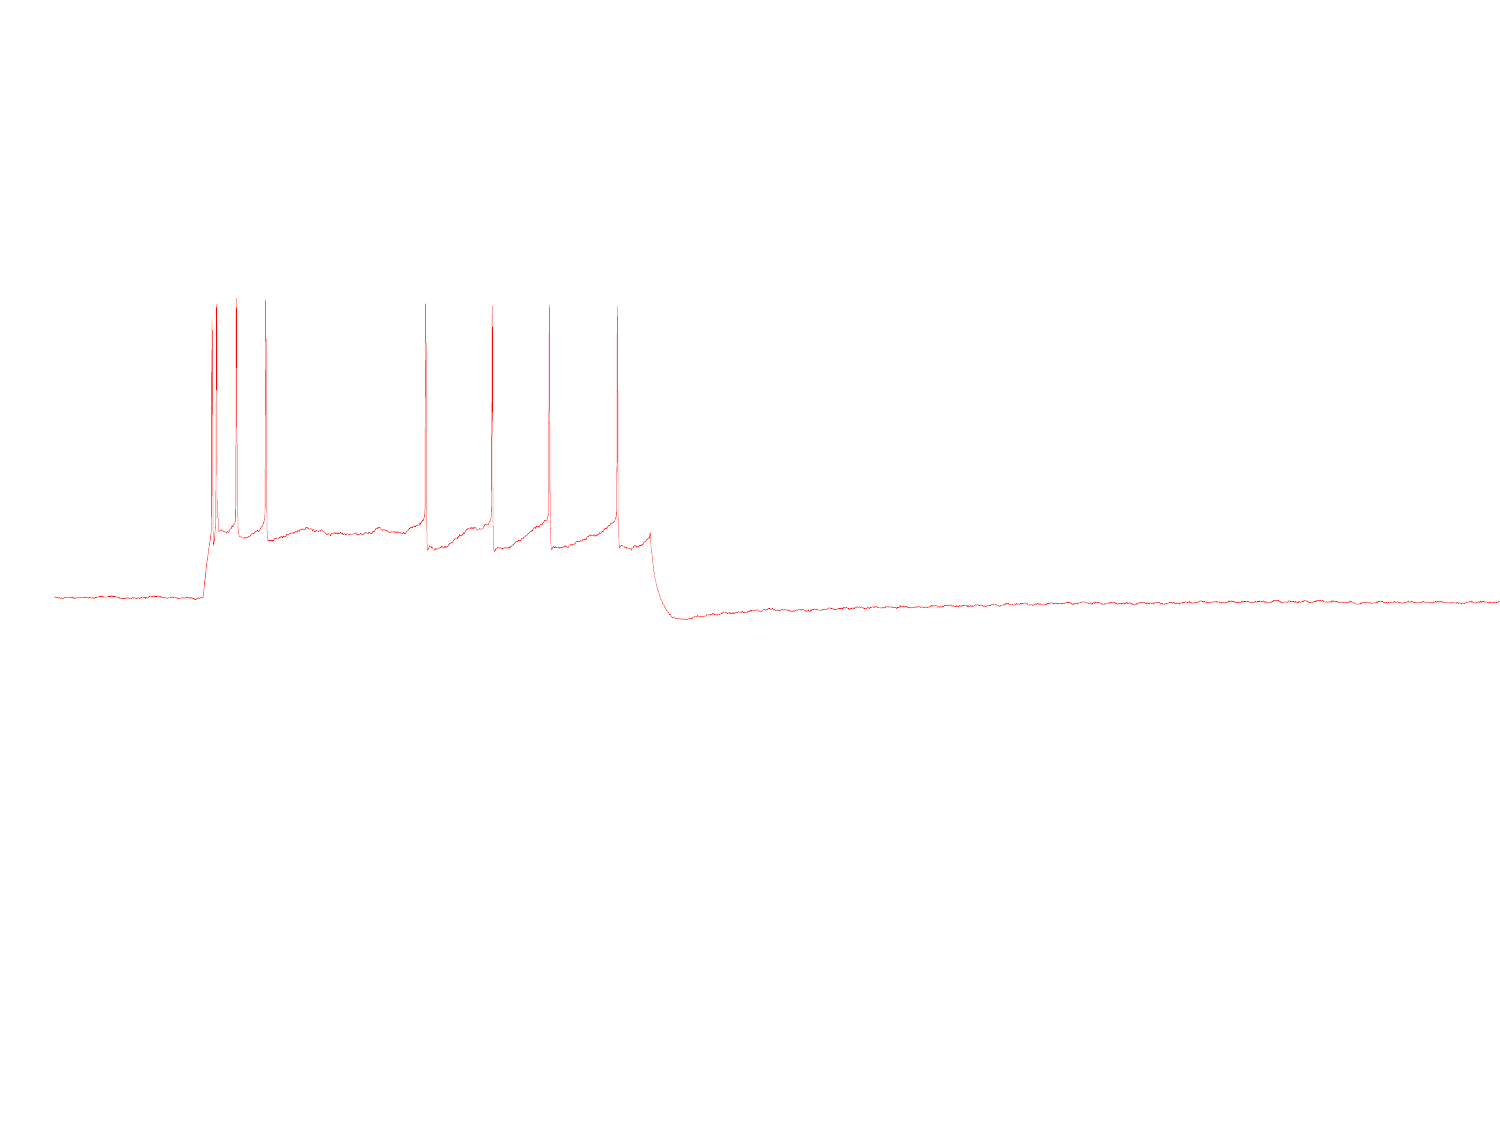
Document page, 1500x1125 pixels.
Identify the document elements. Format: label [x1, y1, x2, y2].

text_box [54, 297, 1500, 620]
